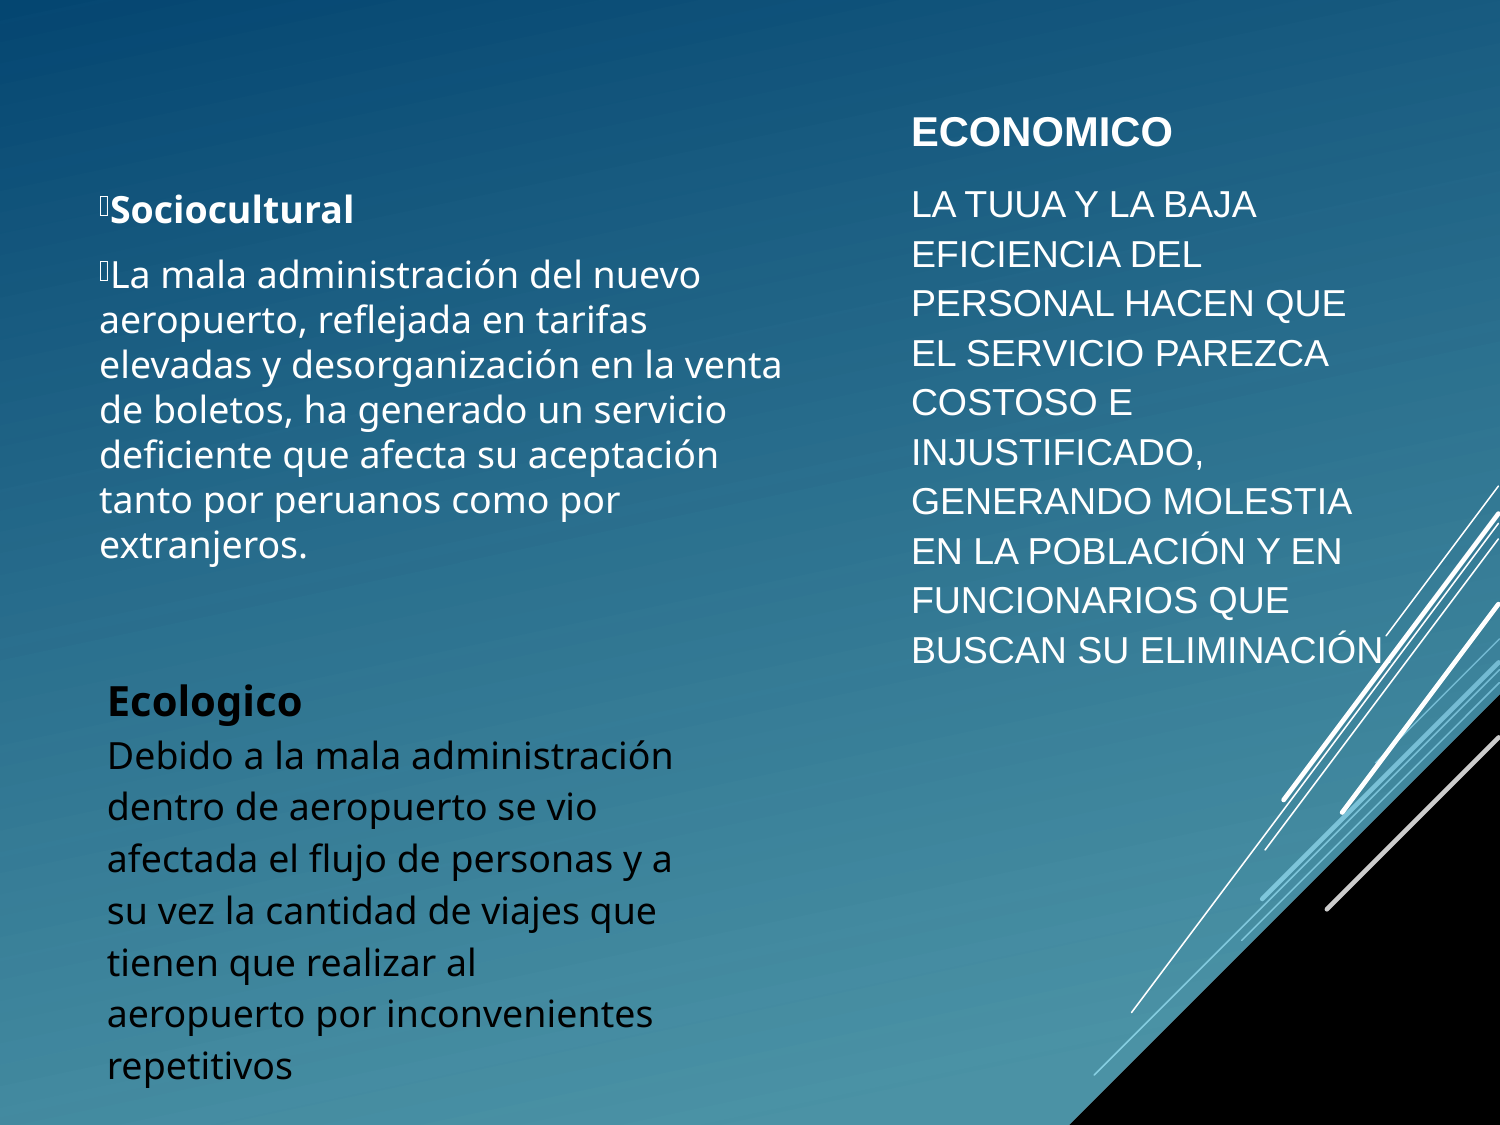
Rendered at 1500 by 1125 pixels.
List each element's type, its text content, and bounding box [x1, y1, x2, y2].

text_box Economico La TUUA y la baja eficiencia del personal hacen que el servicio parezca costoso e injustificado, generando molestia en la población y en funcionarios que buscan su eliminación. [896, 92, 1413, 222]
text_box [1071, 696, 1500, 1125]
text_box Sociocultural La mala administración del nuevo aeropuerto, reflejada en tarifas elevadas y desorganización en la venta de boletos, ha generado un servicio deficiente que afecta su aceptación tanto por peruanos como por extranjeros. [84, 112, 807, 706]
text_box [1131, 485, 1499, 1013]
text_box [0, 0, 1500, 1125]
text_box Ecologico Debido a la mala administración dentro de aeropuerto se vio afectada el flujo de personas y a su vez la cantidad de viajes que tienen que realizar al aeropuerto por inconvenientes repetitivos [54, 652, 694, 1125]
